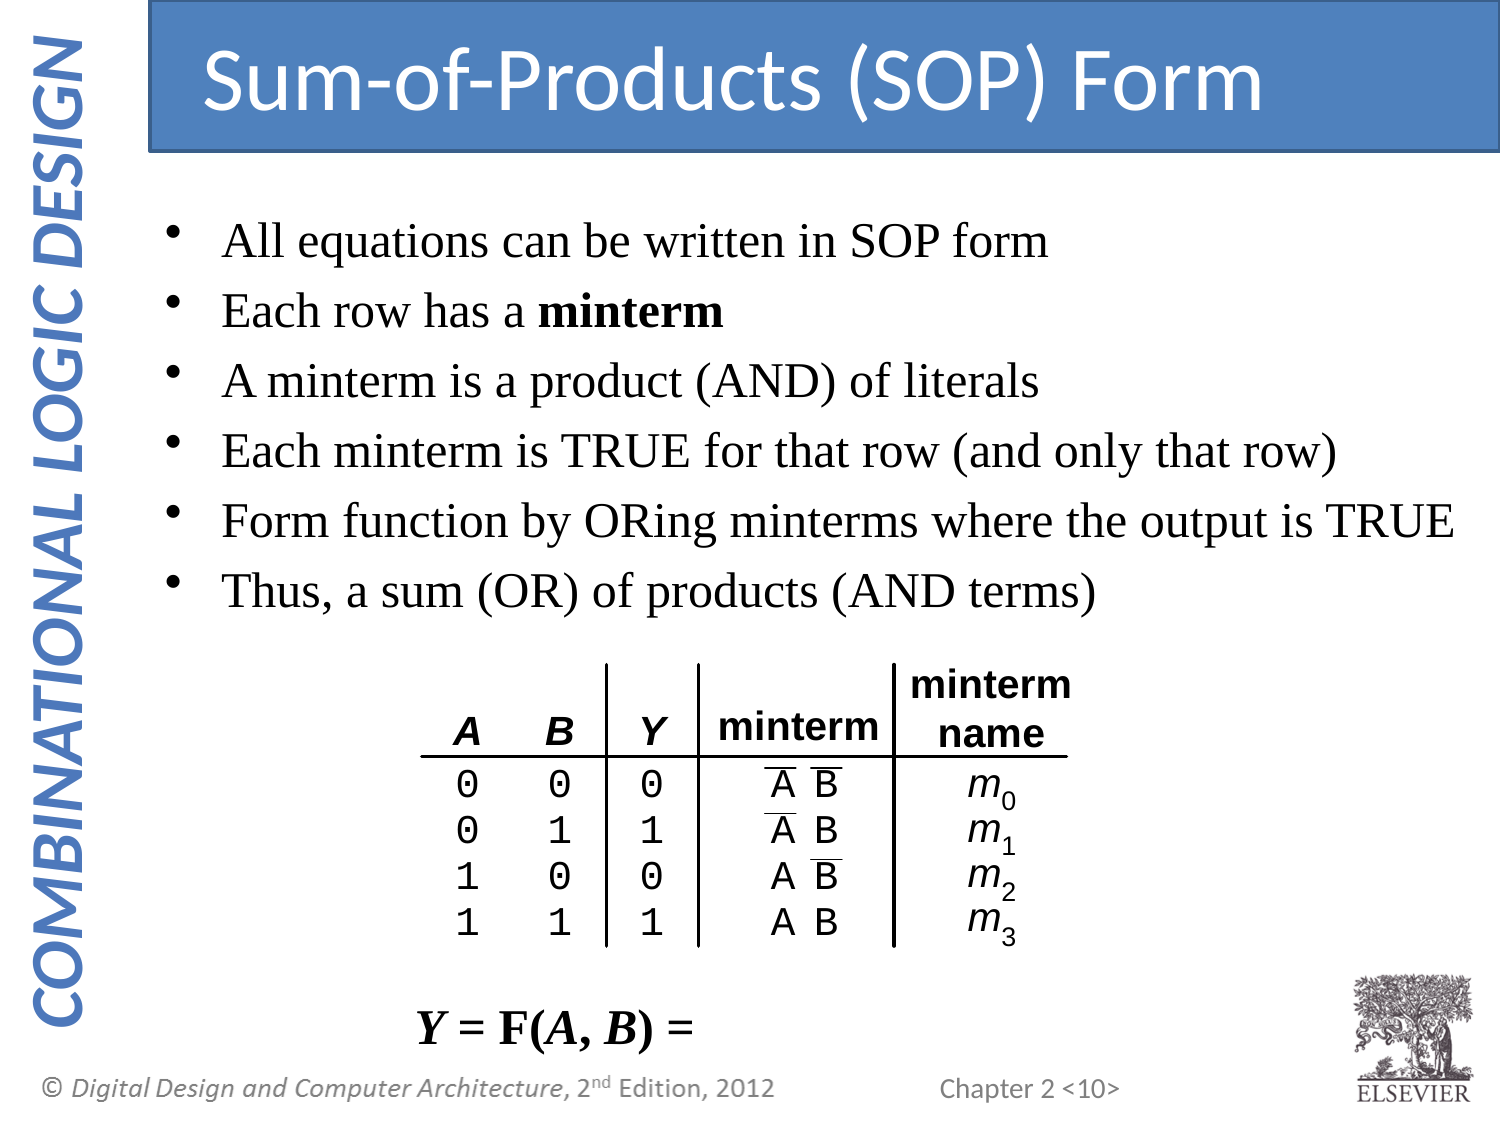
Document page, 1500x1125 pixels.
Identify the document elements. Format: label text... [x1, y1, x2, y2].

picture [0, 0, 1500, 1125]
text_box Sum-of-Products (SOP) Form [187, 11, 1488, 136]
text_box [412, 649, 1124, 976]
text_box All equations can be written in SOP form Each row has a minterm A minterm is a product (AND) of literals Each minterm is TRUE for that row (and only that row) Form function by ORing minterms where the output is TRUE Thus, a sum (OR) of products (AND terms) [149, 199, 1488, 1013]
text_box Y = F(A, B) = [399, 1013, 1300, 1063]
